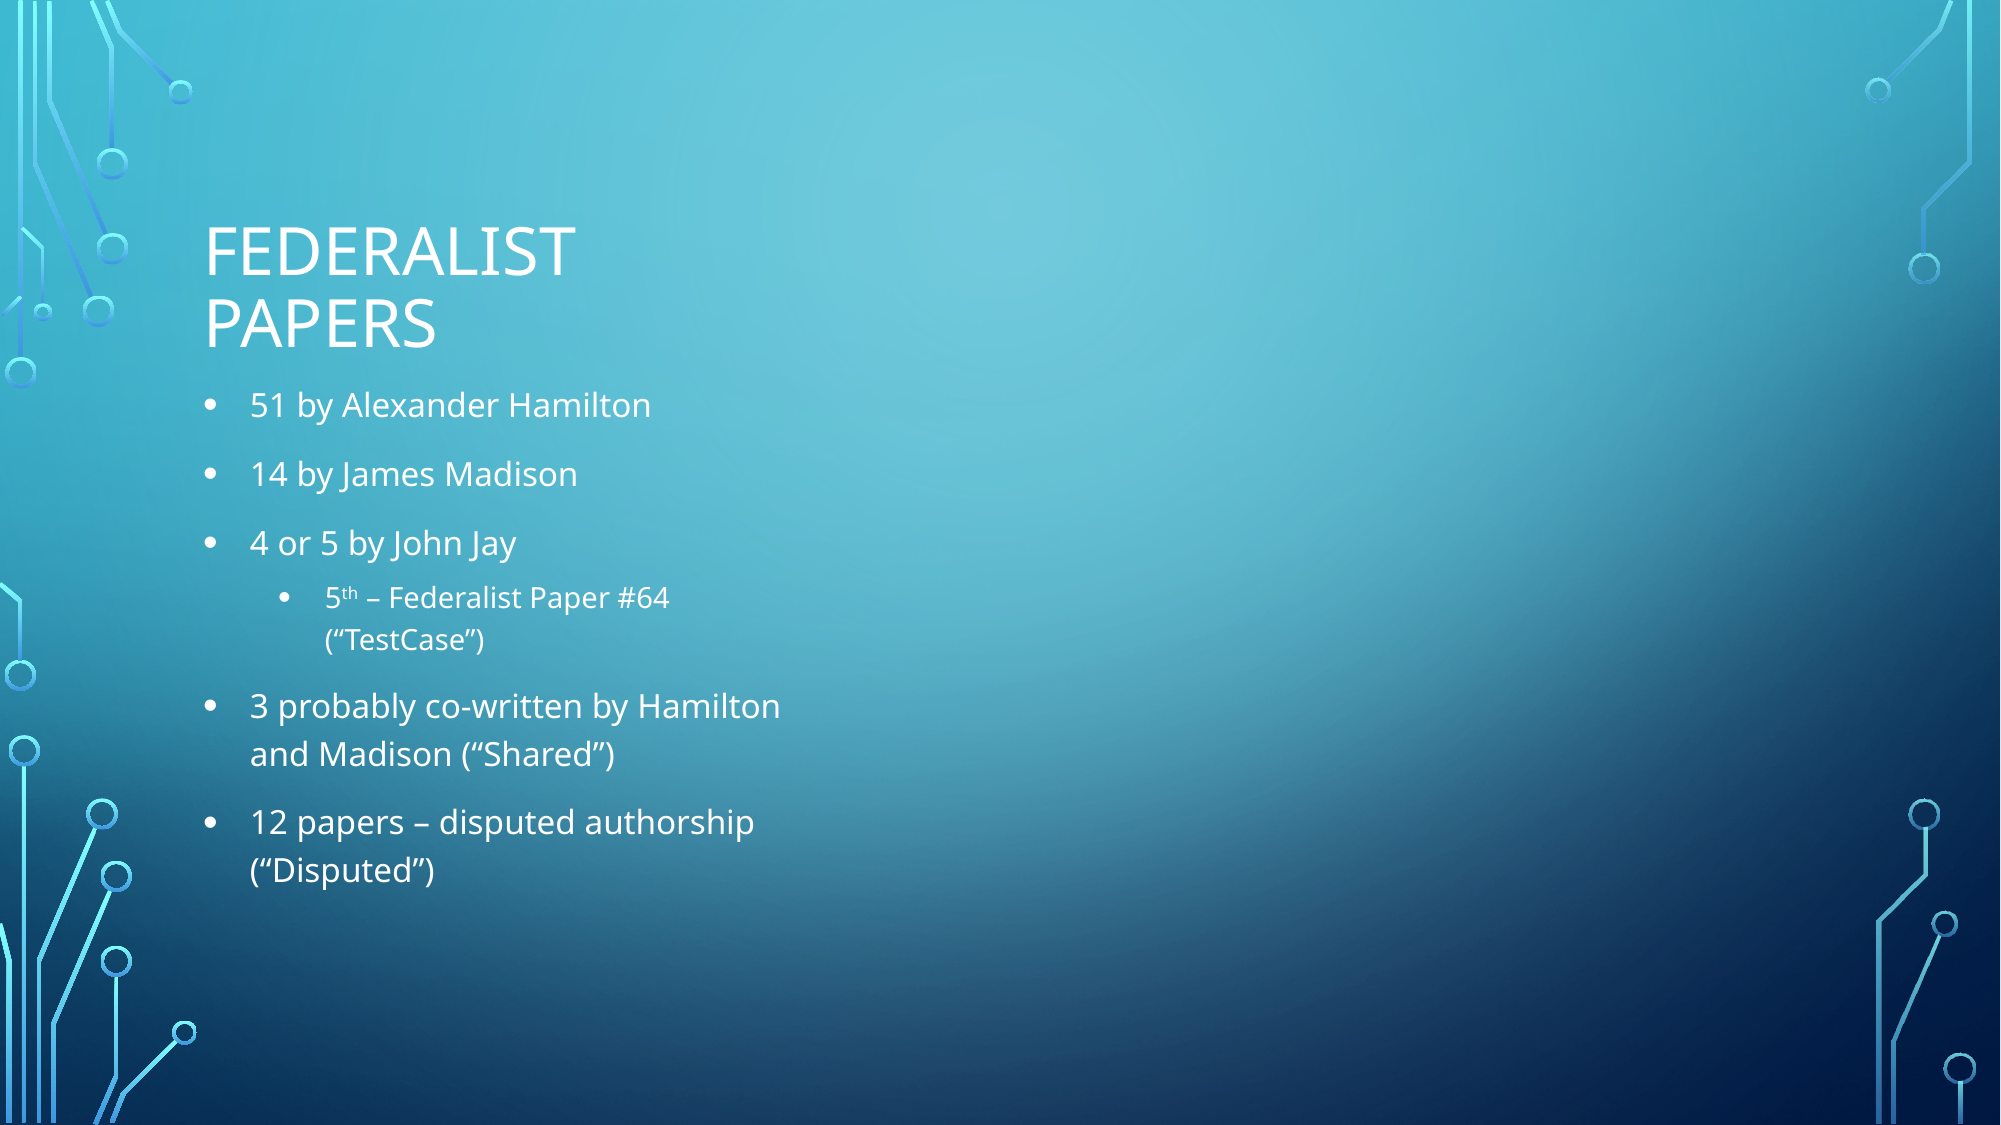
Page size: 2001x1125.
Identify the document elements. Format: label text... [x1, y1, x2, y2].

title Federalist papers [188, 99, 821, 369]
list 51 by Alexander Hamilton 14 by James Madison 4 or 5 by John Jay 5th – Federalist Paper #64 (“TestCase”) 3 probably co-written by Hamilton and Madison (“Shared”) 12 papers – disputed authorship (“Disputed”) [188, 369, 821, 950]
